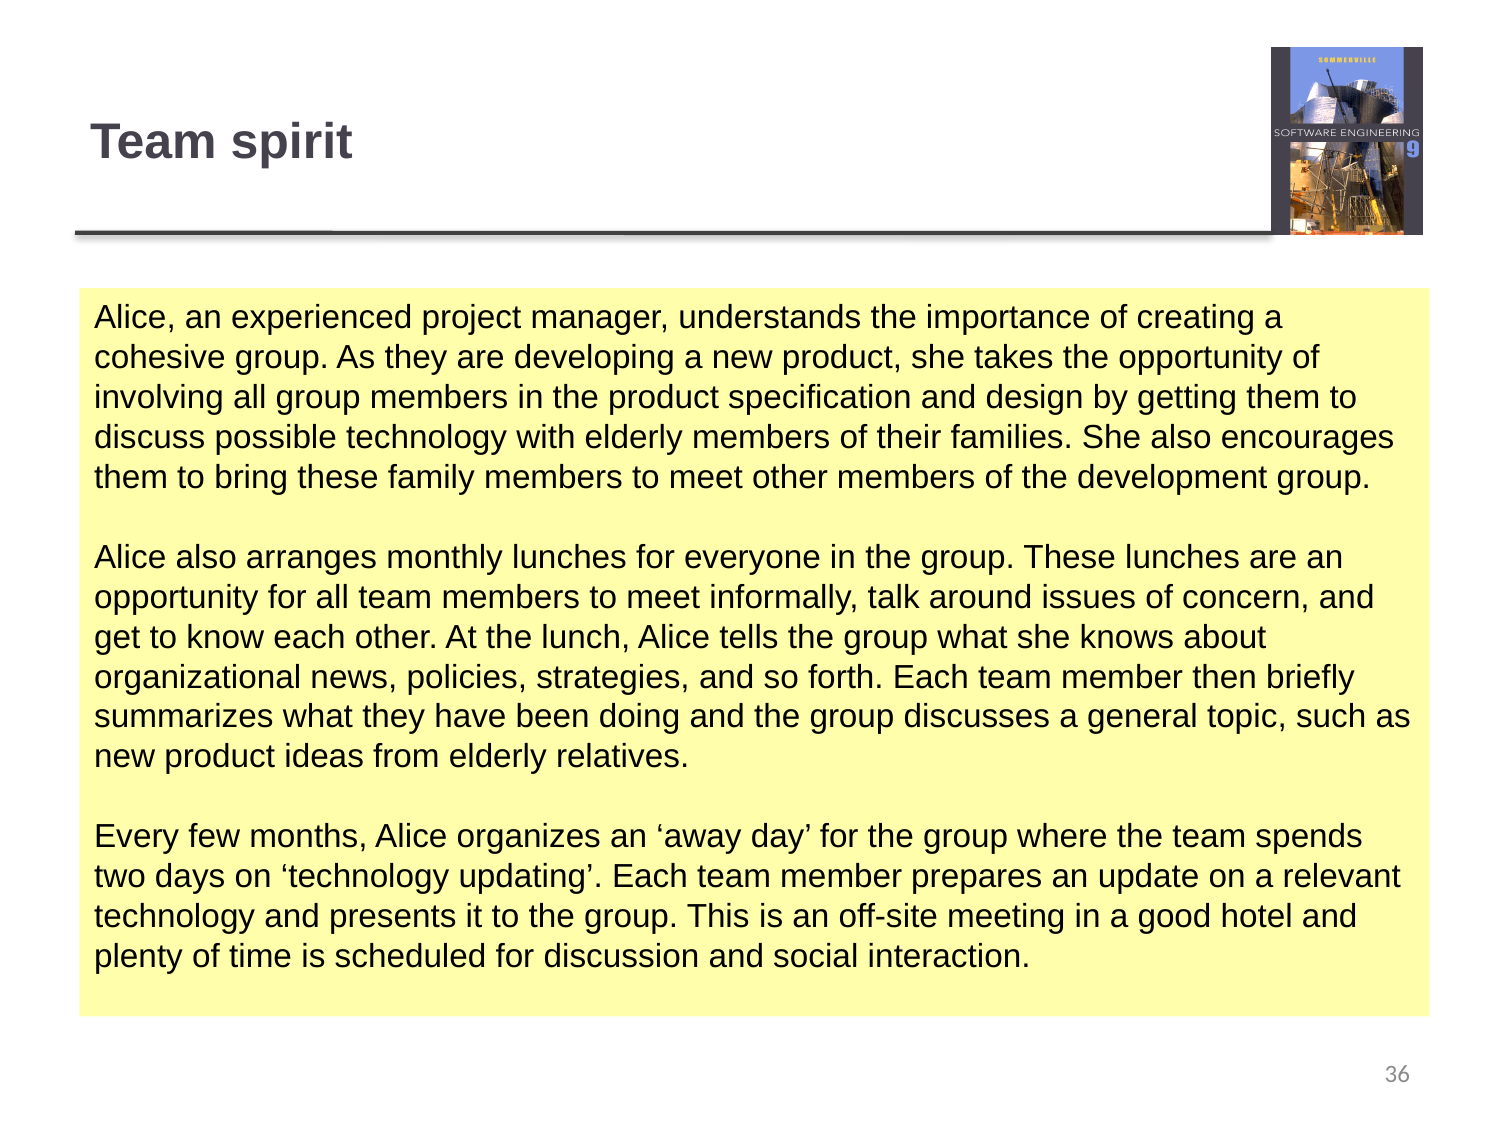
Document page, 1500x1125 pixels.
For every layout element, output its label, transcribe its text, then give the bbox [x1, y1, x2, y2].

text_box Alice, an experienced project manager, understands the importance of creating a cohesive group. As they are developing a new product, she takes the opportunity of involving all group members in the product specification and design by getting them to discuss possible technology with elderly members of their families. She also encourages them to bring these family members to meet other members of the development group. Alice also arranges monthly lunches for everyone in the group. These lunches are an opportunity for all team members to meet informally, talk around issues of concern, and get to know each other. At the lunch, Alice tells the group what she knows about organizational news, policies, strategies, and so forth. Each team member then briefly summarizes what they have been doing and the group discusses a general topic, such as new product ideas from elderly relatives. Every few months, Alice organizes an ‘away day’ for the group where the team spends two days on ‘technology updating’. Each team member prepares an update on a relevant technology and presents it to the group. This is an off-site meeting in a good hotel and plenty of time is scheduled for discussion and social interaction. [79, 288, 1430, 1017]
slide_number 36 [1074, 1042, 1425, 1103]
title Team spirit [74, 44, 1272, 233]
picture [1272, 47, 1423, 235]
